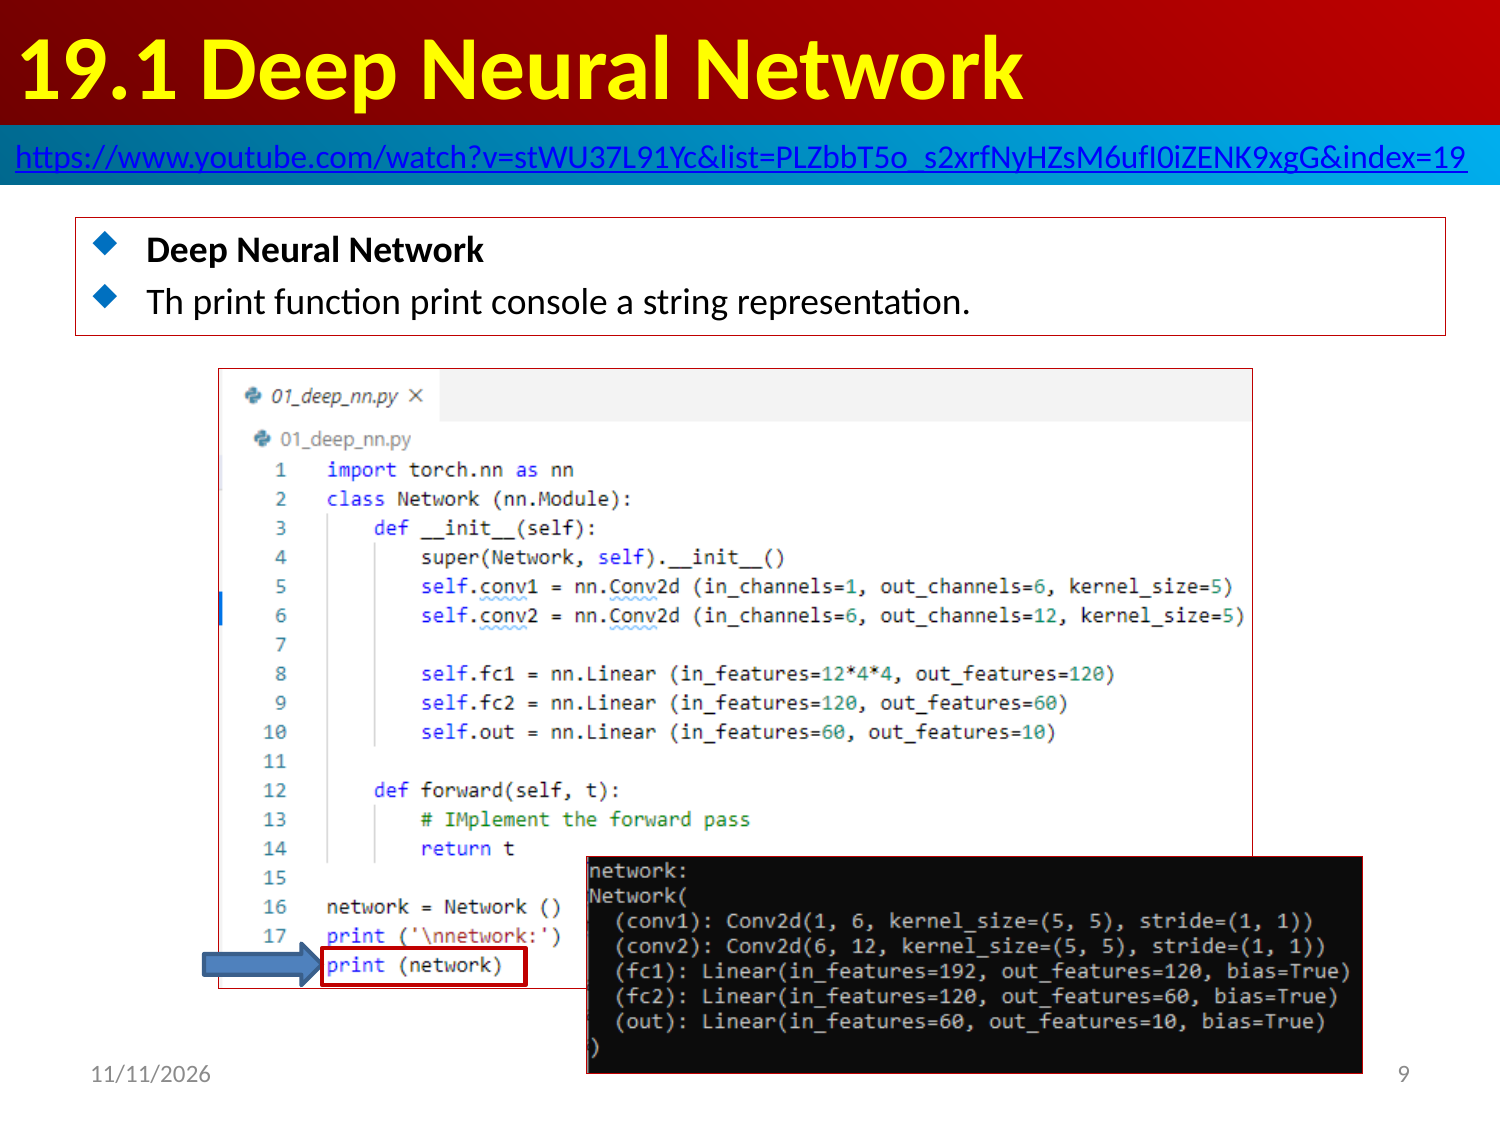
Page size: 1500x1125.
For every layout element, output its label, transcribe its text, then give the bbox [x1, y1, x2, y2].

text_box https://www.youtube.com/watch?v=stWU37L91Yc&list=PLZbbT5o_s2xrfNyHZsM6ufI0iZENK9xgG&index=19 [0, 125, 1500, 185]
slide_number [75, 1042, 425, 1103]
slide_number 9 [1074, 1042, 1425, 1103]
title 19.1 Deep Neural Network [0, 0, 1500, 125]
text_box [201, 951, 213, 977]
picture [218, 368, 1363, 1074]
subtitle Deep Neural Network Th print function print console a string representation. [75, 217, 1446, 336]
